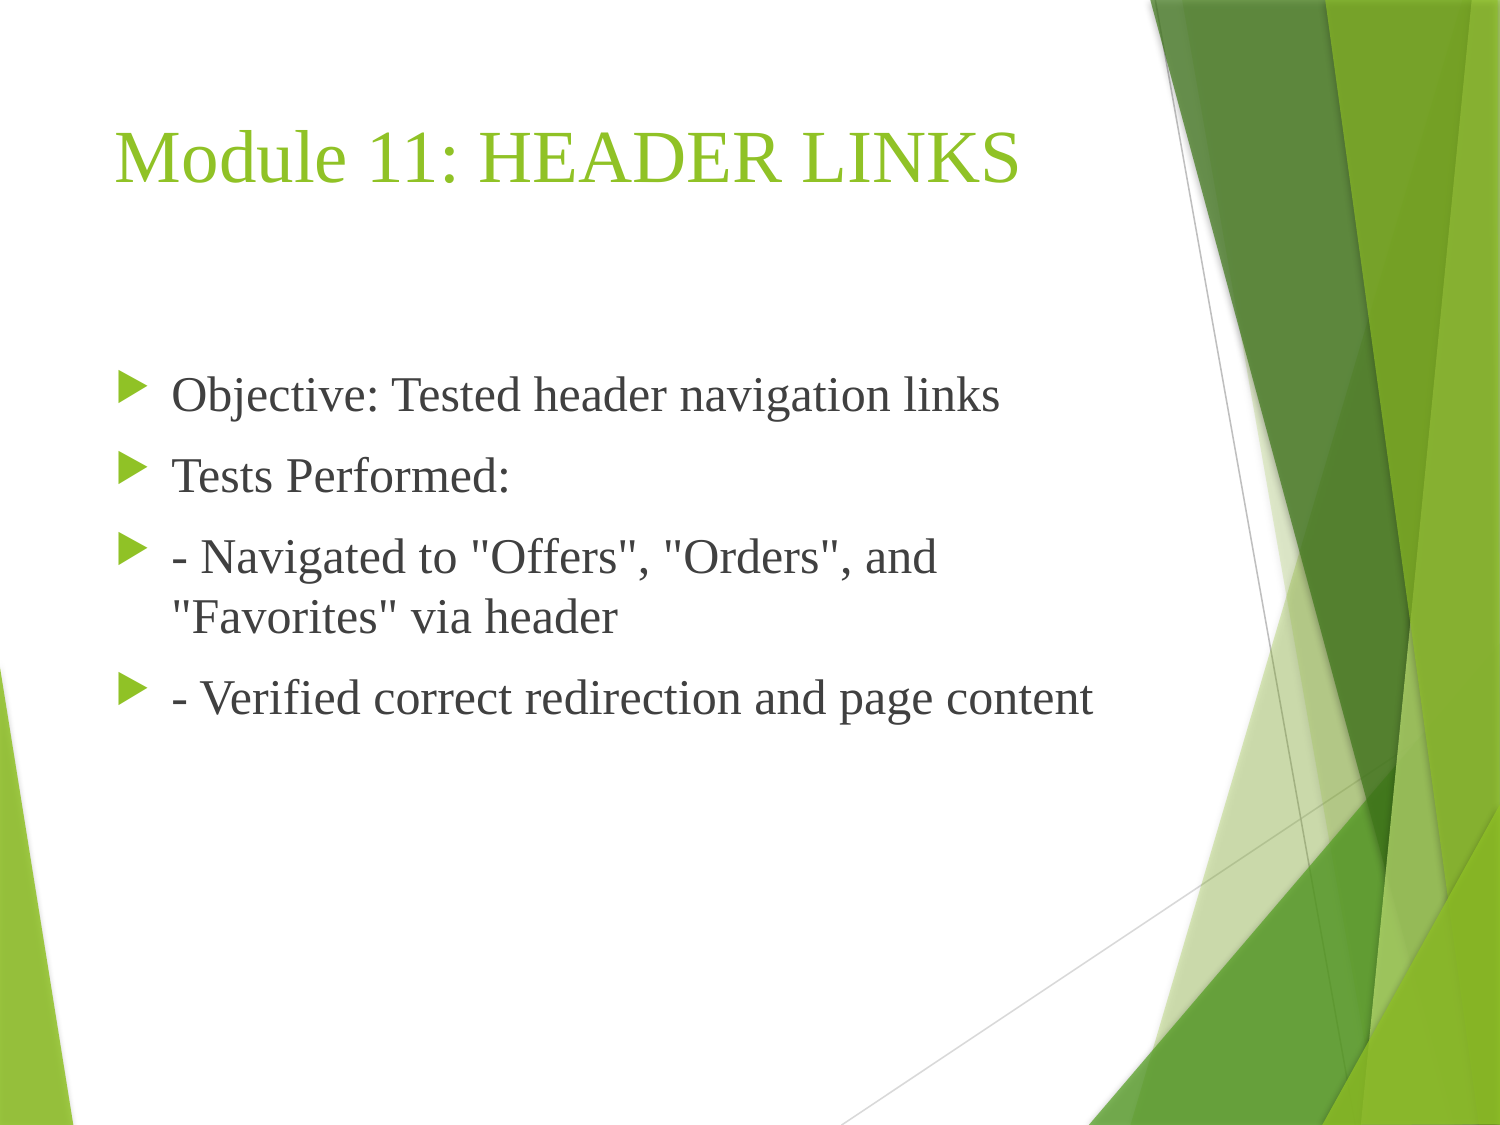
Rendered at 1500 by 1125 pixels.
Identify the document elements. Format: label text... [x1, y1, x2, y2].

title Module 11: HEADER LINKS [99, 99, 1142, 317]
list Objective: Tested header navigation links Tests Performed: - Navigated to "Offers", "Orders", and "Favorites" via header - Verified correct redirection and page content [99, 354, 1142, 992]
